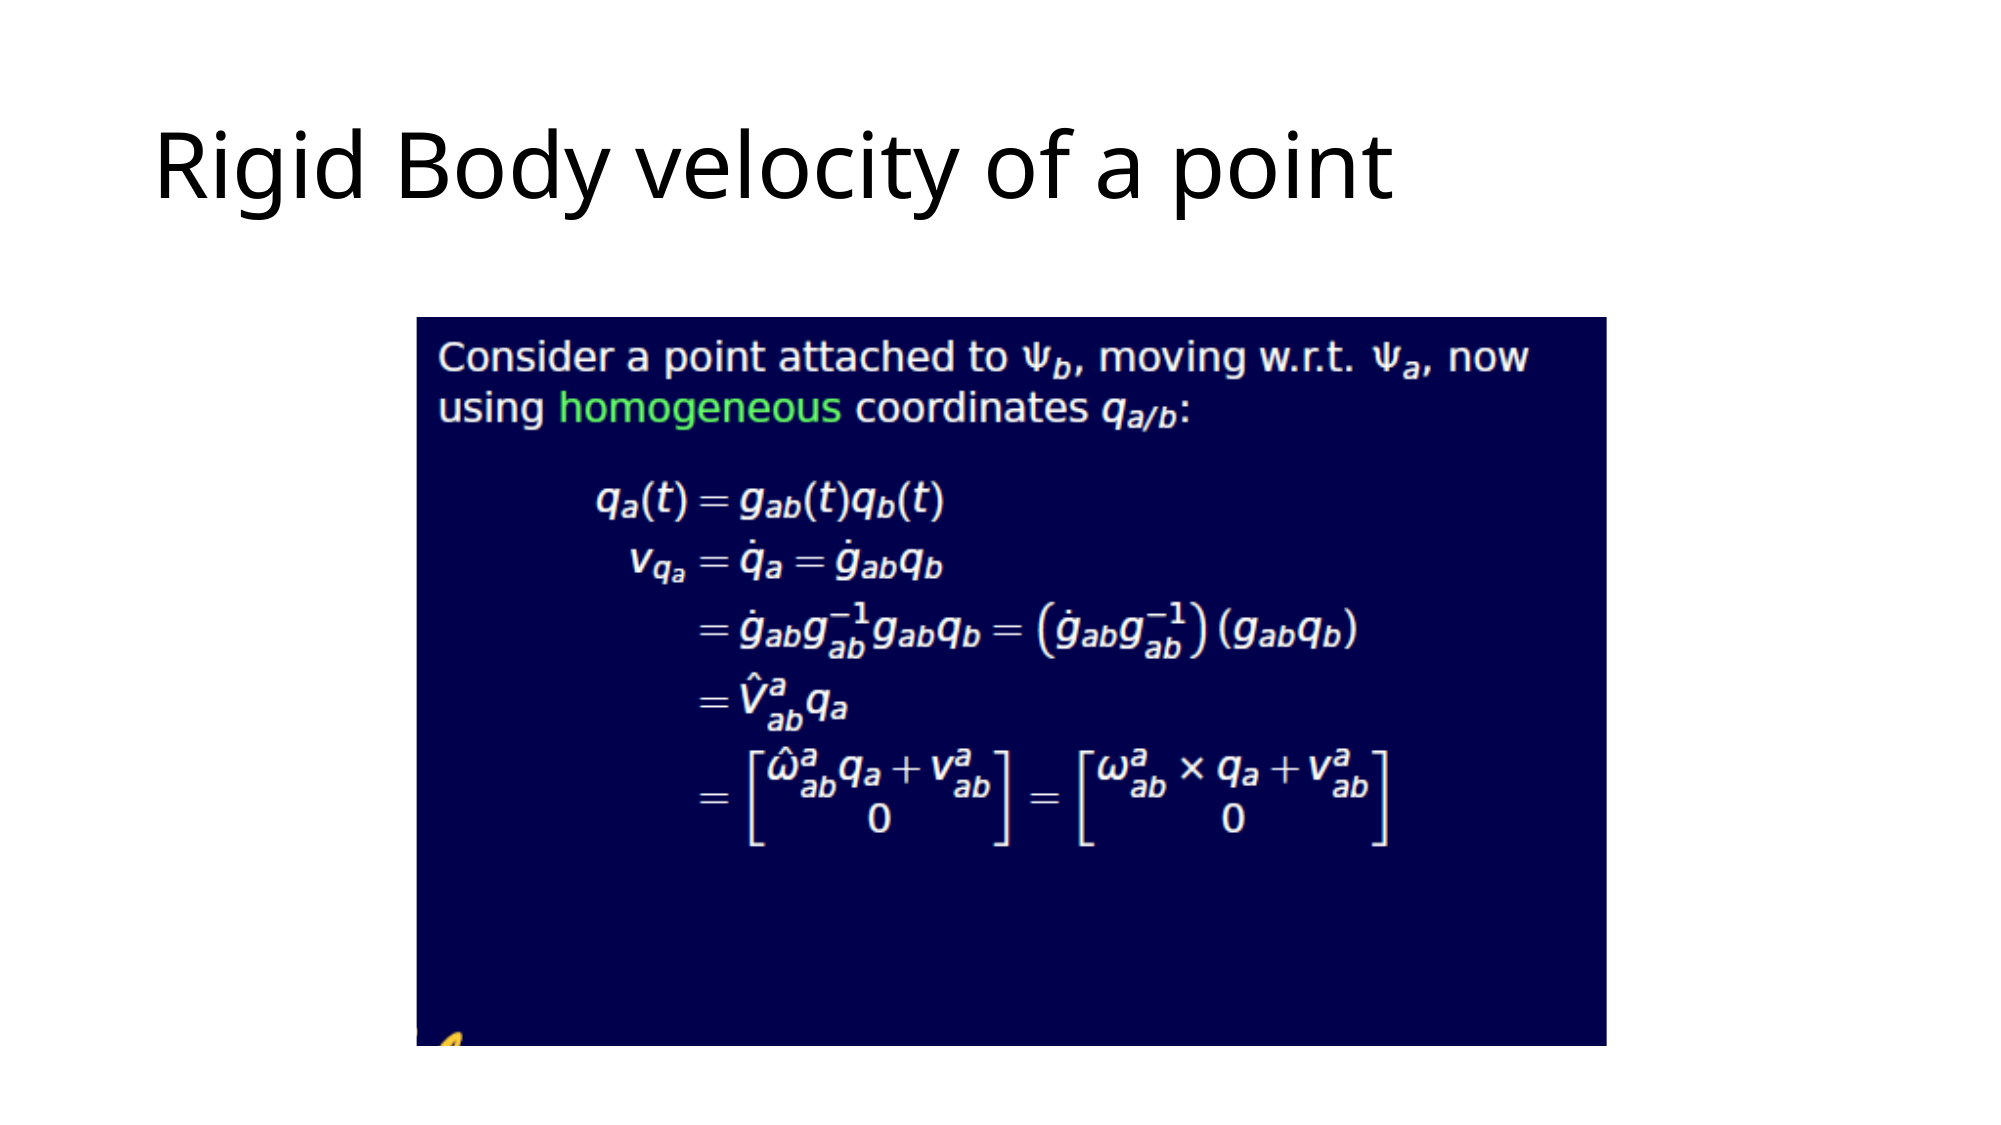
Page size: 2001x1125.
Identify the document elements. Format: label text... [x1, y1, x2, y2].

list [416, 317, 1607, 1046]
title Rigid Body velocity of a point [137, 59, 1863, 278]
